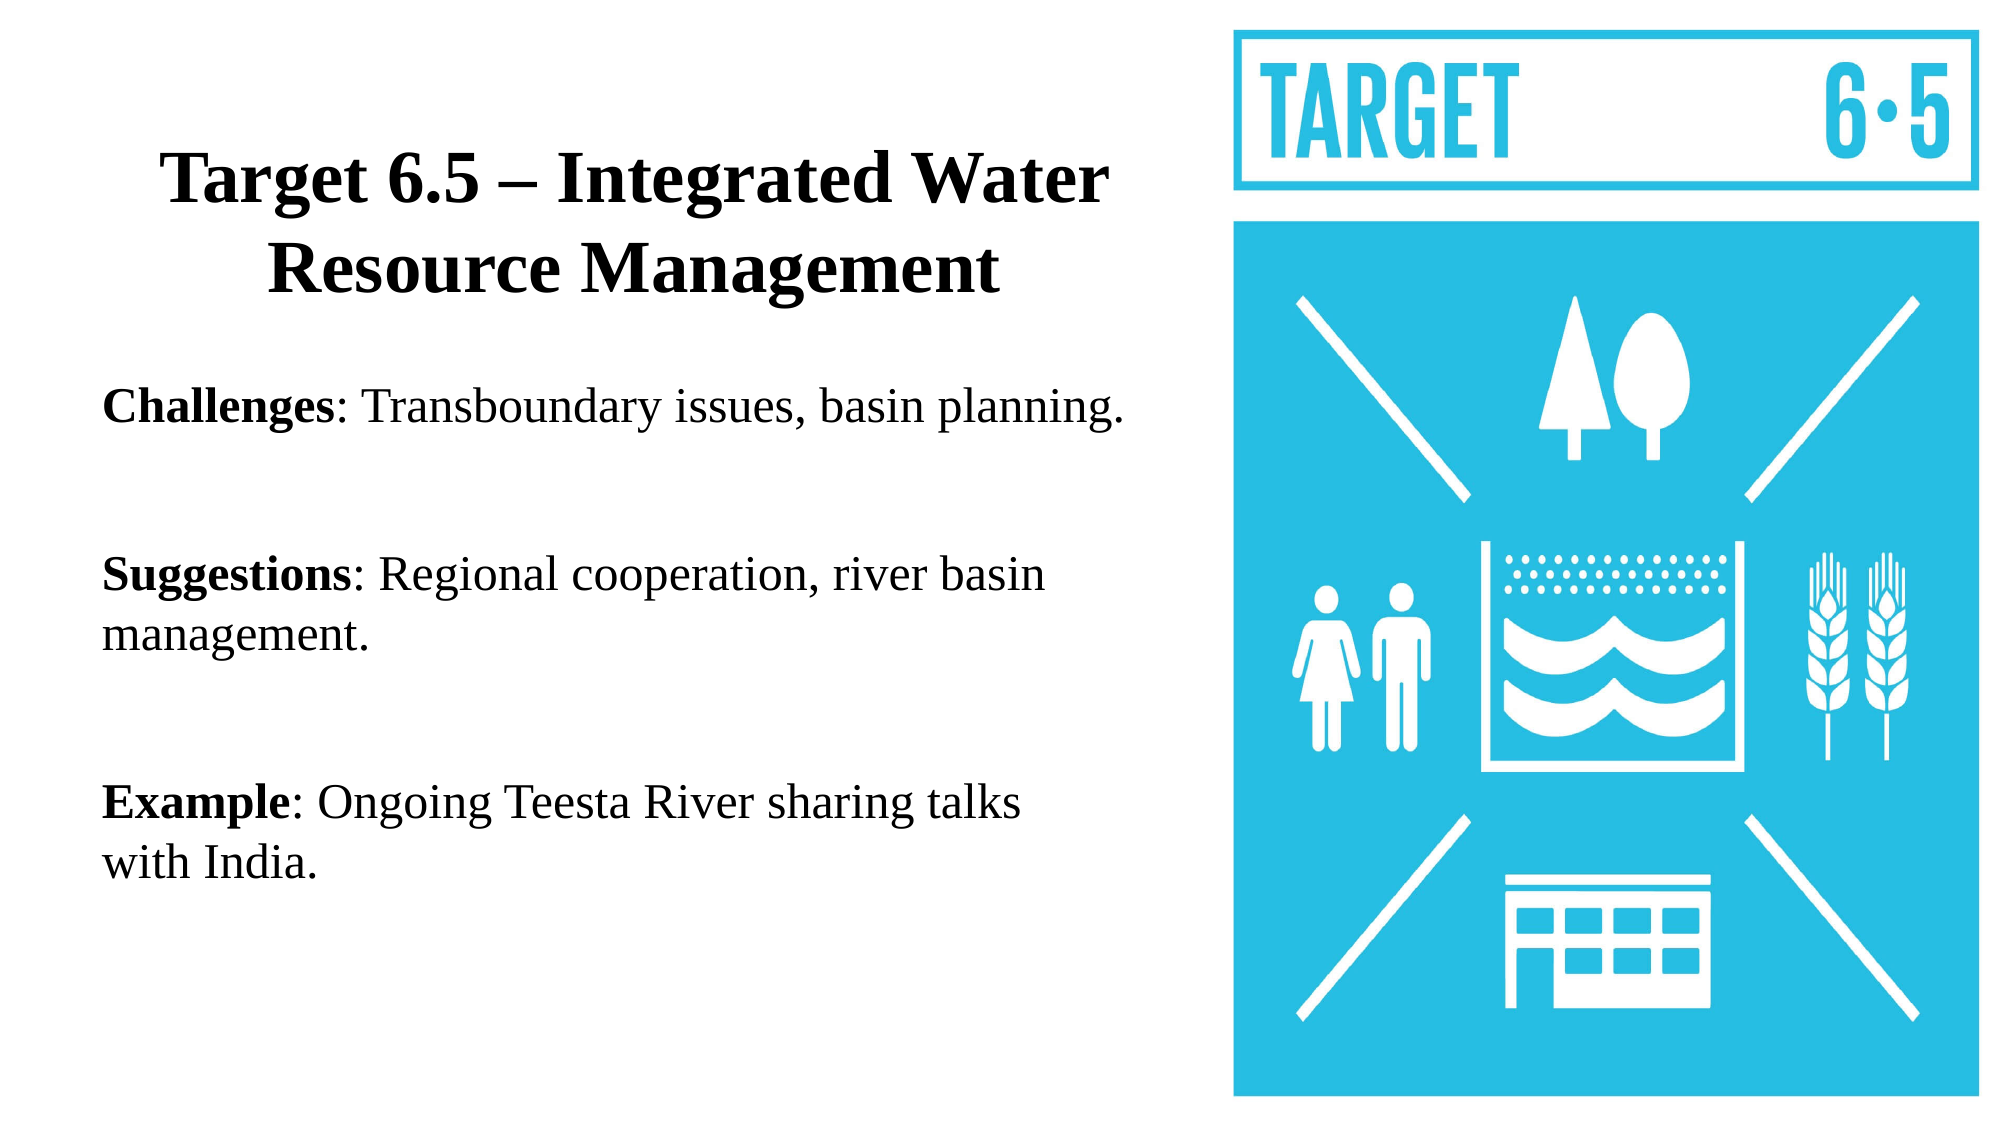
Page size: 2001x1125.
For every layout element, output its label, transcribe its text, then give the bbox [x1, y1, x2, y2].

text_box Suggestions: Regional cooperation, river basin management. [87, 532, 1207, 668]
text_box Challenges: Transboundary issues, basin planning. [87, 364, 1207, 440]
text_box Example: Ongoing Teesta River sharing talks with India. [87, 760, 1088, 896]
picture [1207, 0, 2000, 1125]
text_box Target 6.5 – Integrated Water Resource Management [134, 119, 1135, 315]
